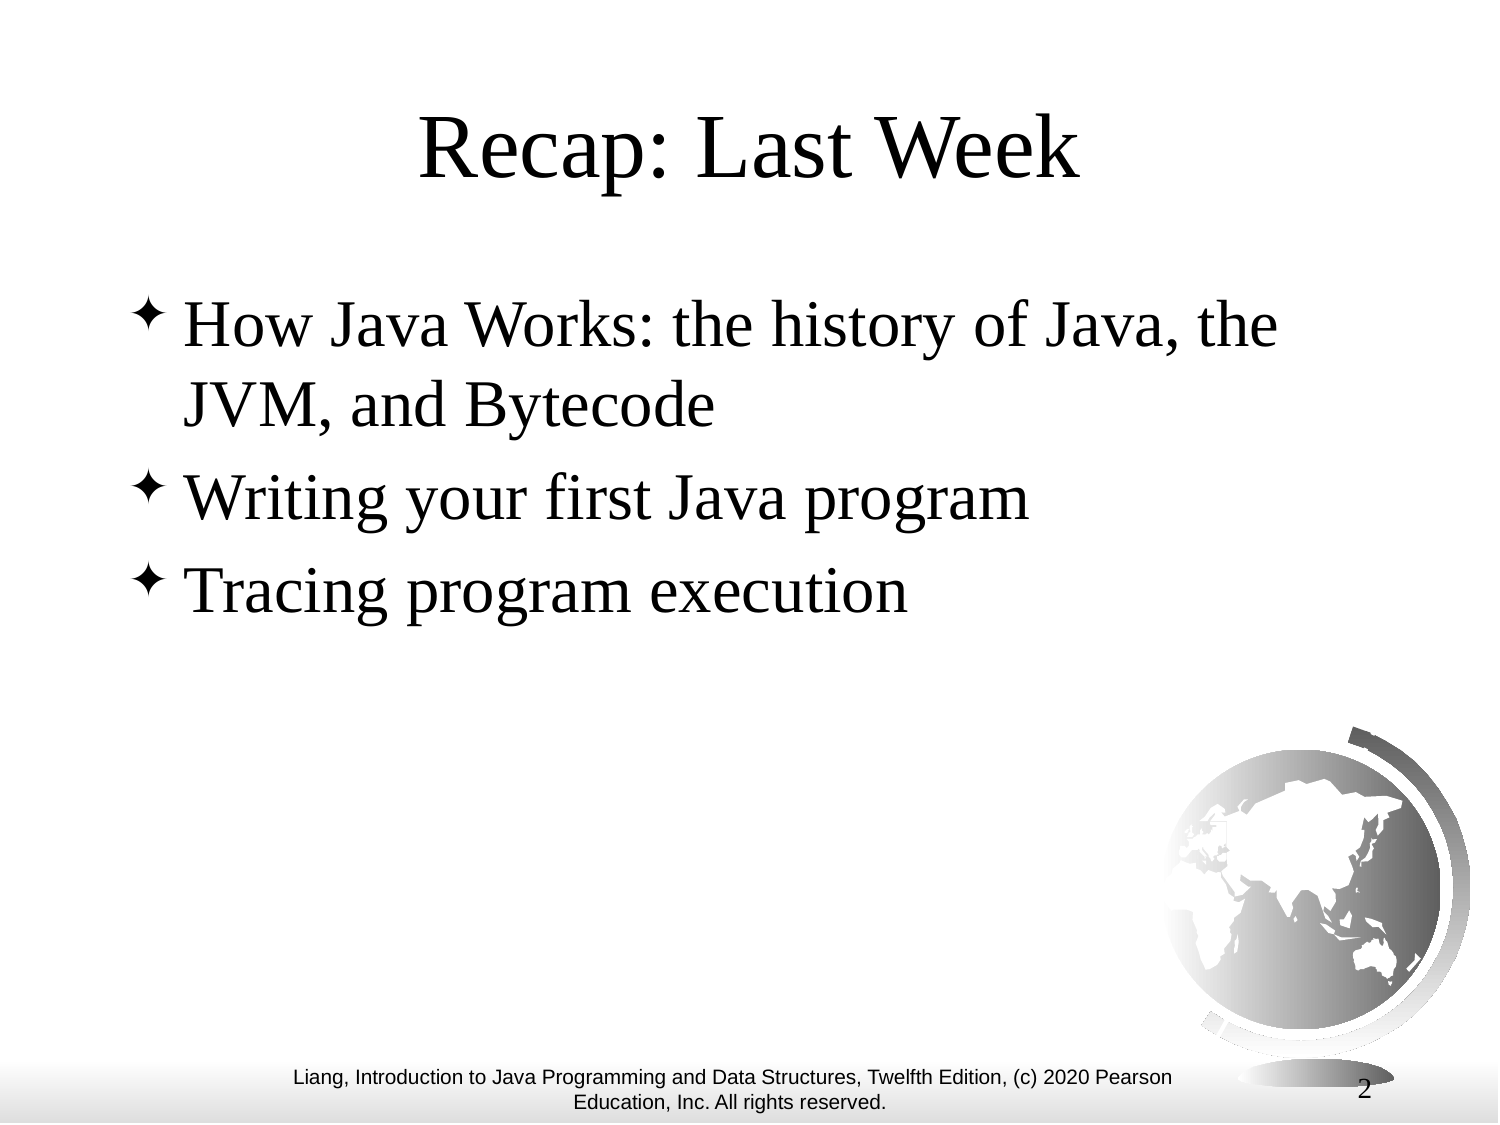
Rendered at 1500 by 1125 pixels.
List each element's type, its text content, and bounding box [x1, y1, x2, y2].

slide_number 2 [1074, 1049, 1388, 1125]
title Recap: Last Week [112, 46, 1388, 235]
list How Java Works: the history of Java, the JVM, and Bytecode Writing your first Java program Tracing program execution [112, 271, 1388, 947]
